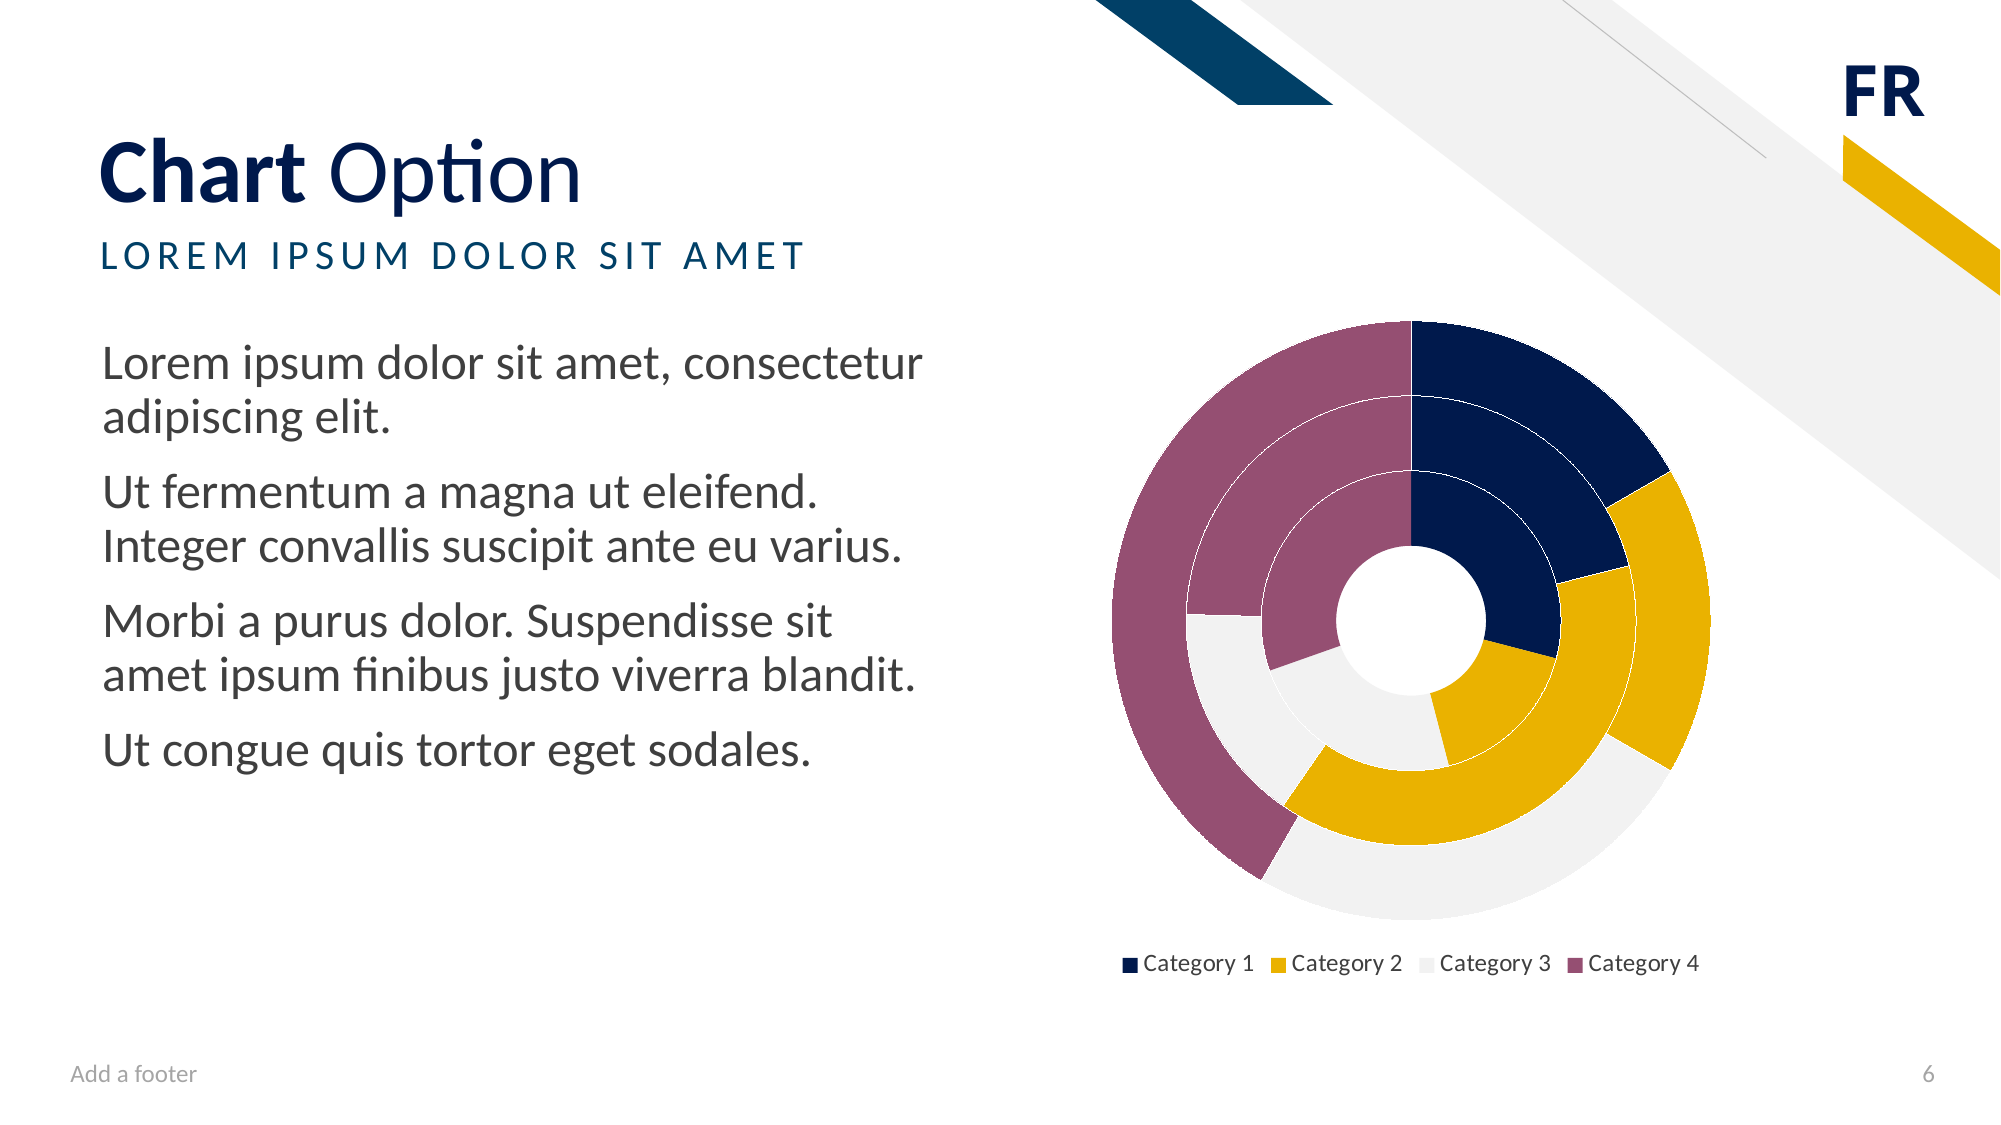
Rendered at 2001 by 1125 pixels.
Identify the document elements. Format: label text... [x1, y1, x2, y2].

title Chart Option [85, 34, 1453, 223]
footer Add a footer [55, 1042, 731, 1103]
list Lorem ipsum dolor sit amet, consectetur adipiscing elit. Ut fermentum a magna ut eleifend. Integer convallis suscipit ante eu varius. Morbi a purus dolor. Suspendisse sit amet ipsum finibus justo viverra blandit. Ut congue quis tortor eget sodales. [87, 329, 945, 999]
slide_number 6 [1828, 1042, 1950, 1103]
chart [828, 219, 1995, 984]
list LOREM IPSUM DOLOR SIT AMET [85, 225, 828, 326]
